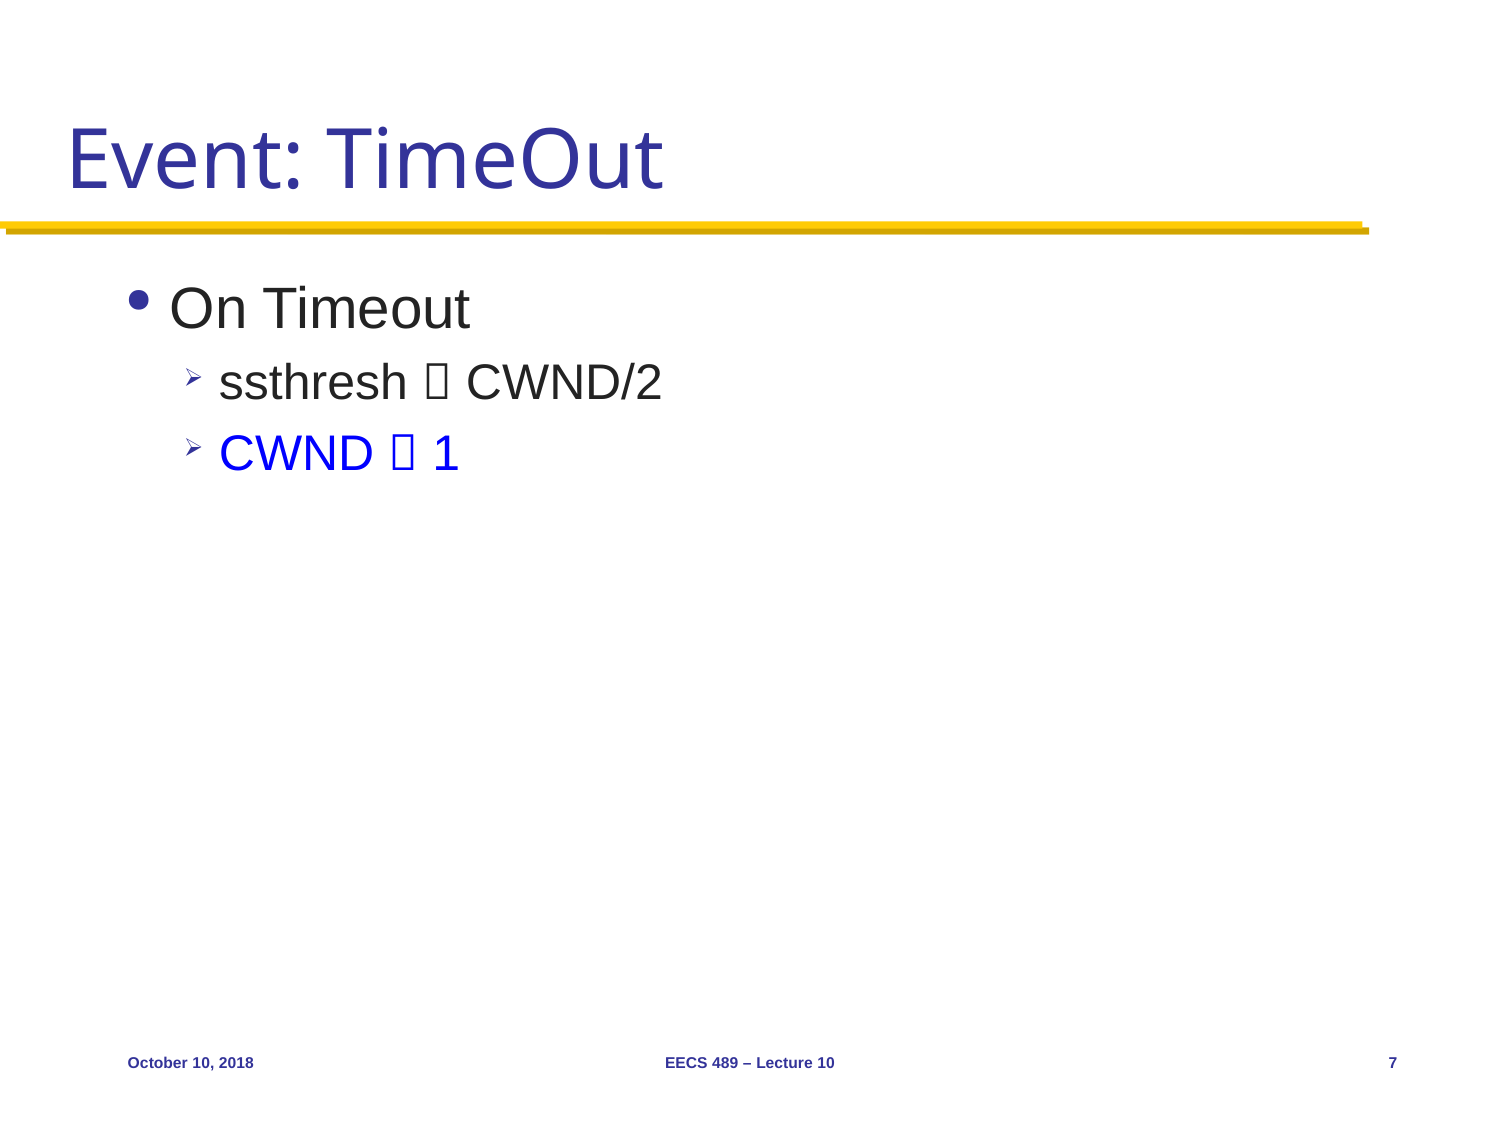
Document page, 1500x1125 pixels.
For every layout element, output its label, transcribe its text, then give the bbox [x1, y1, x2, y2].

slide_number 7 [1312, 1024, 1413, 1101]
list On Timeout ssthresh  CWND/2 CWND  1 [112, 262, 1413, 988]
title Event: TimeOut [49, 24, 1451, 213]
footer EECS 489 – Lecture 10 [512, 1024, 988, 1101]
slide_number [112, 1024, 426, 1101]
